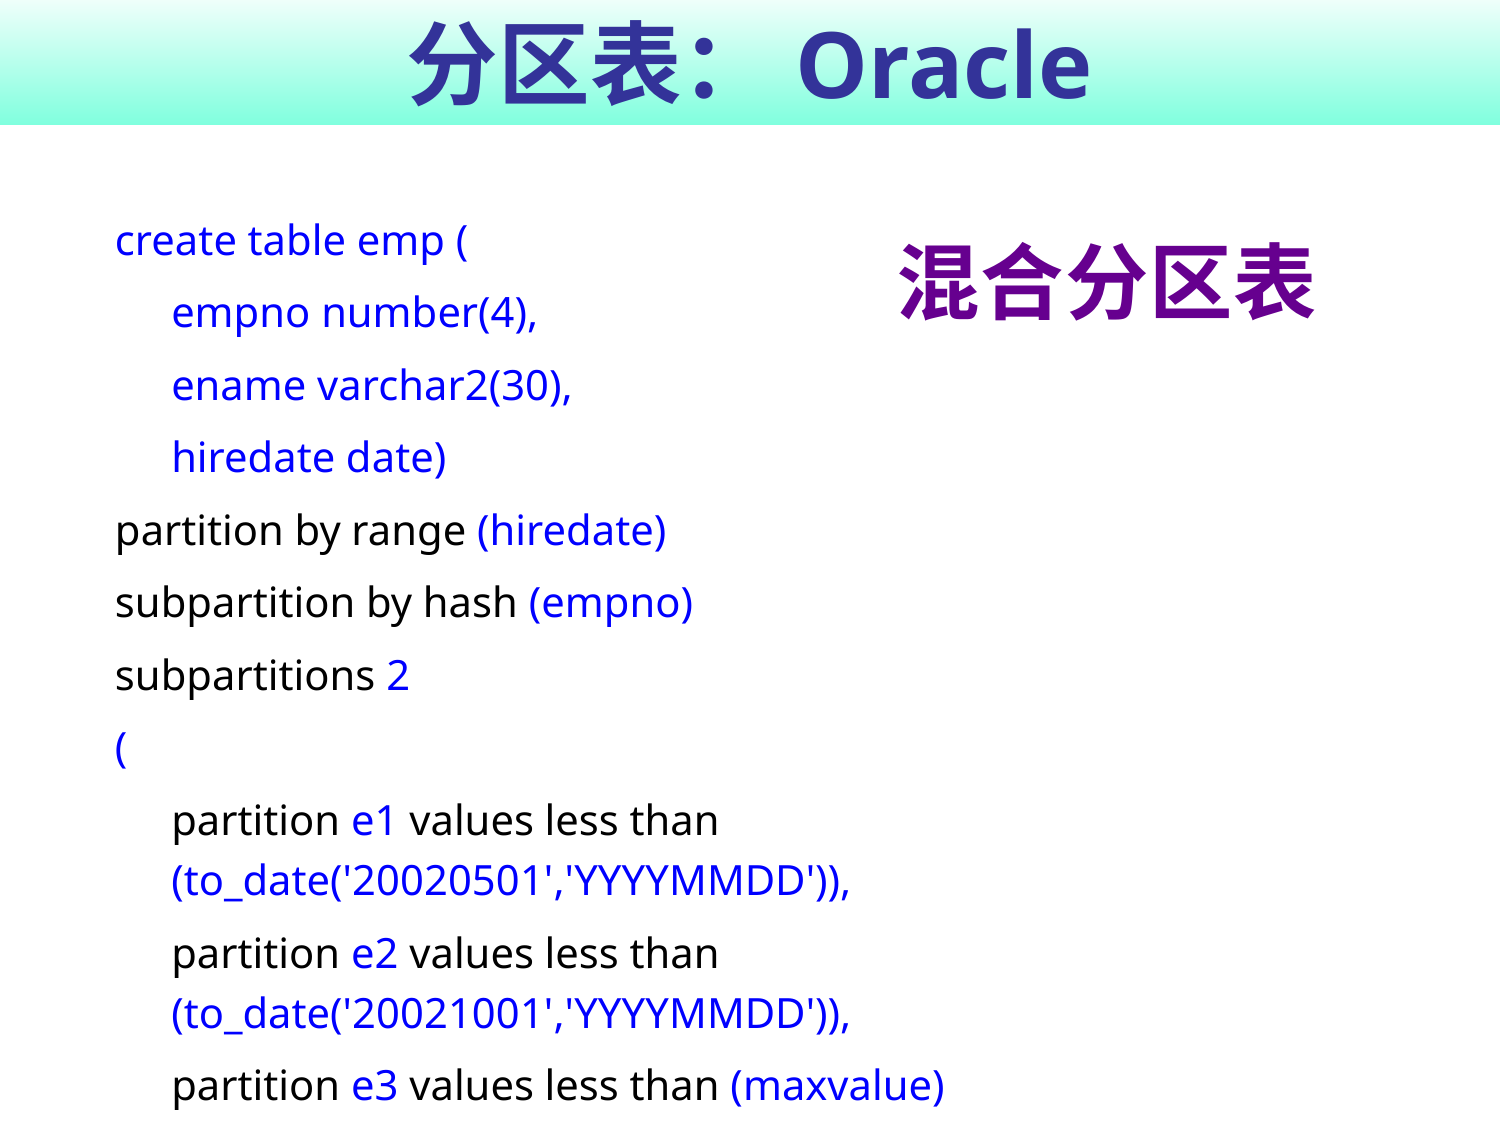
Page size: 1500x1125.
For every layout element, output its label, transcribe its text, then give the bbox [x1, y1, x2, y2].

title 分区表：Oracle [0, 0, 1500, 125]
text_box create table emp ( empno number(4), ename varchar2(30), hiredate date) partition by range (hiredate) subpartition by hash (empno) subpartitions 2 ( partition e1 values less than (to_date('20020501','YYYYMMDD')), partition e2 values less than (to_date('20021001','YYYYMMDD')), partition e3 values less than (maxvalue) ) [100, 196, 1412, 1125]
text_box 混合分区表 [881, 222, 1333, 338]
